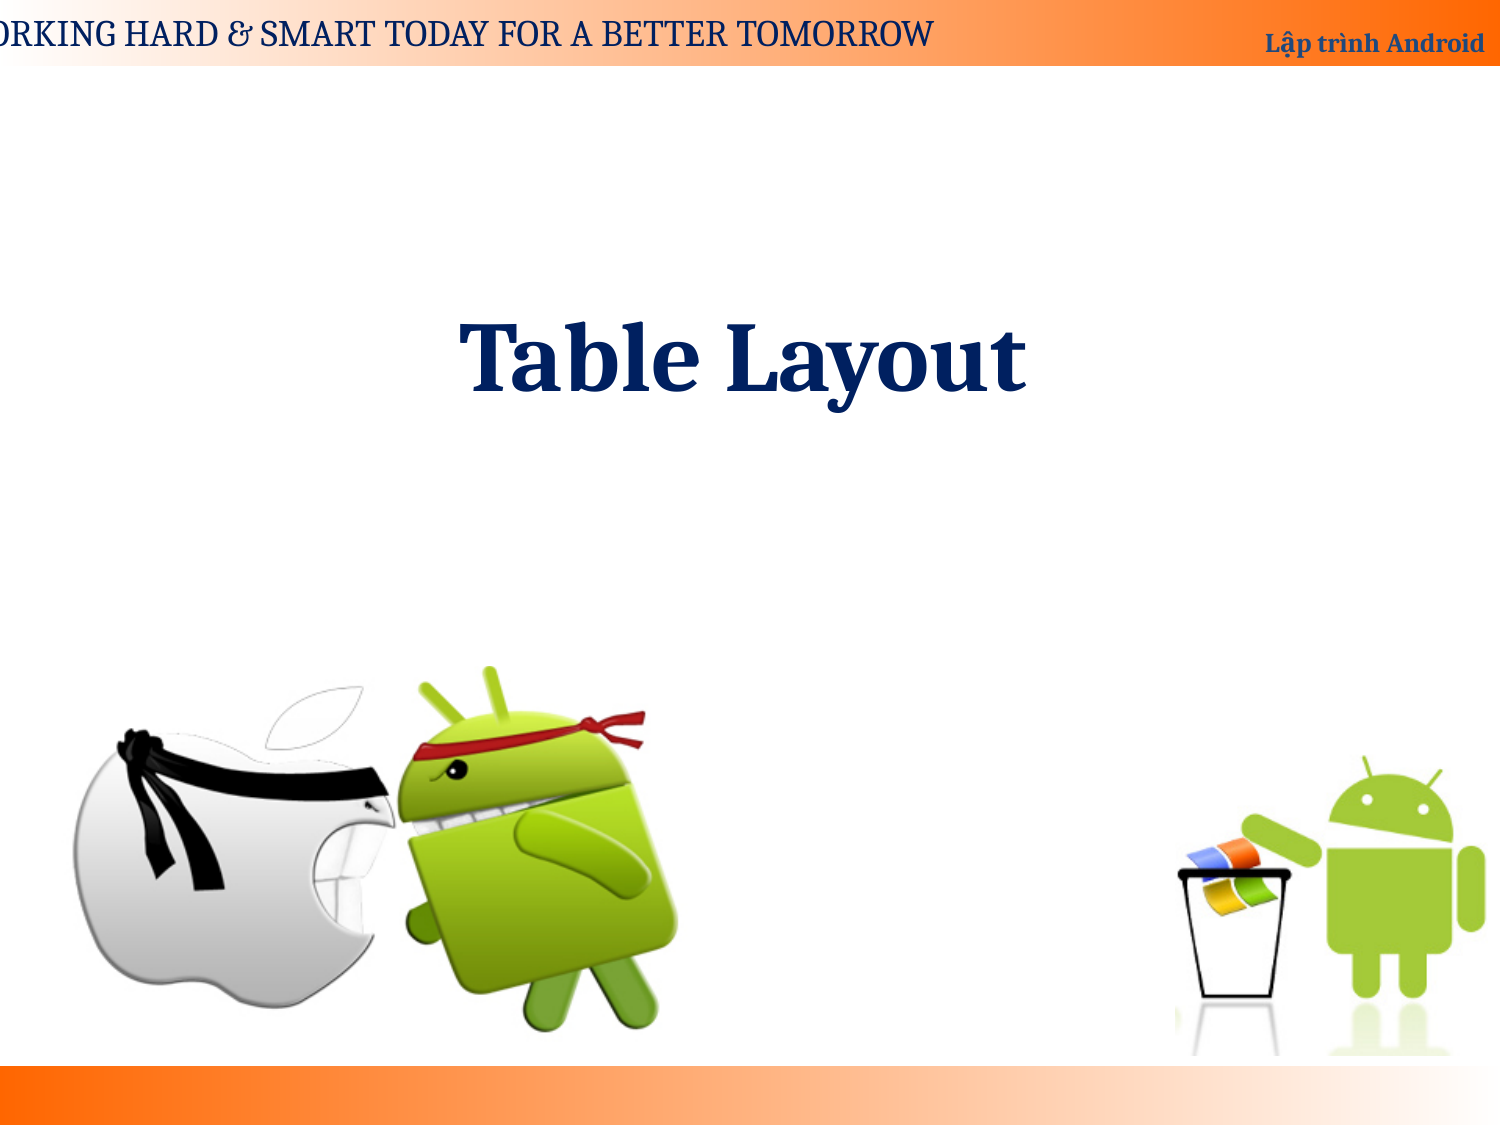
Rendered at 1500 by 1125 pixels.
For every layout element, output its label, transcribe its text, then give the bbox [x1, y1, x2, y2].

picture [1174, 742, 1488, 1056]
text_box Table Layout [62, 299, 1425, 404]
picture [37, 666, 719, 1056]
